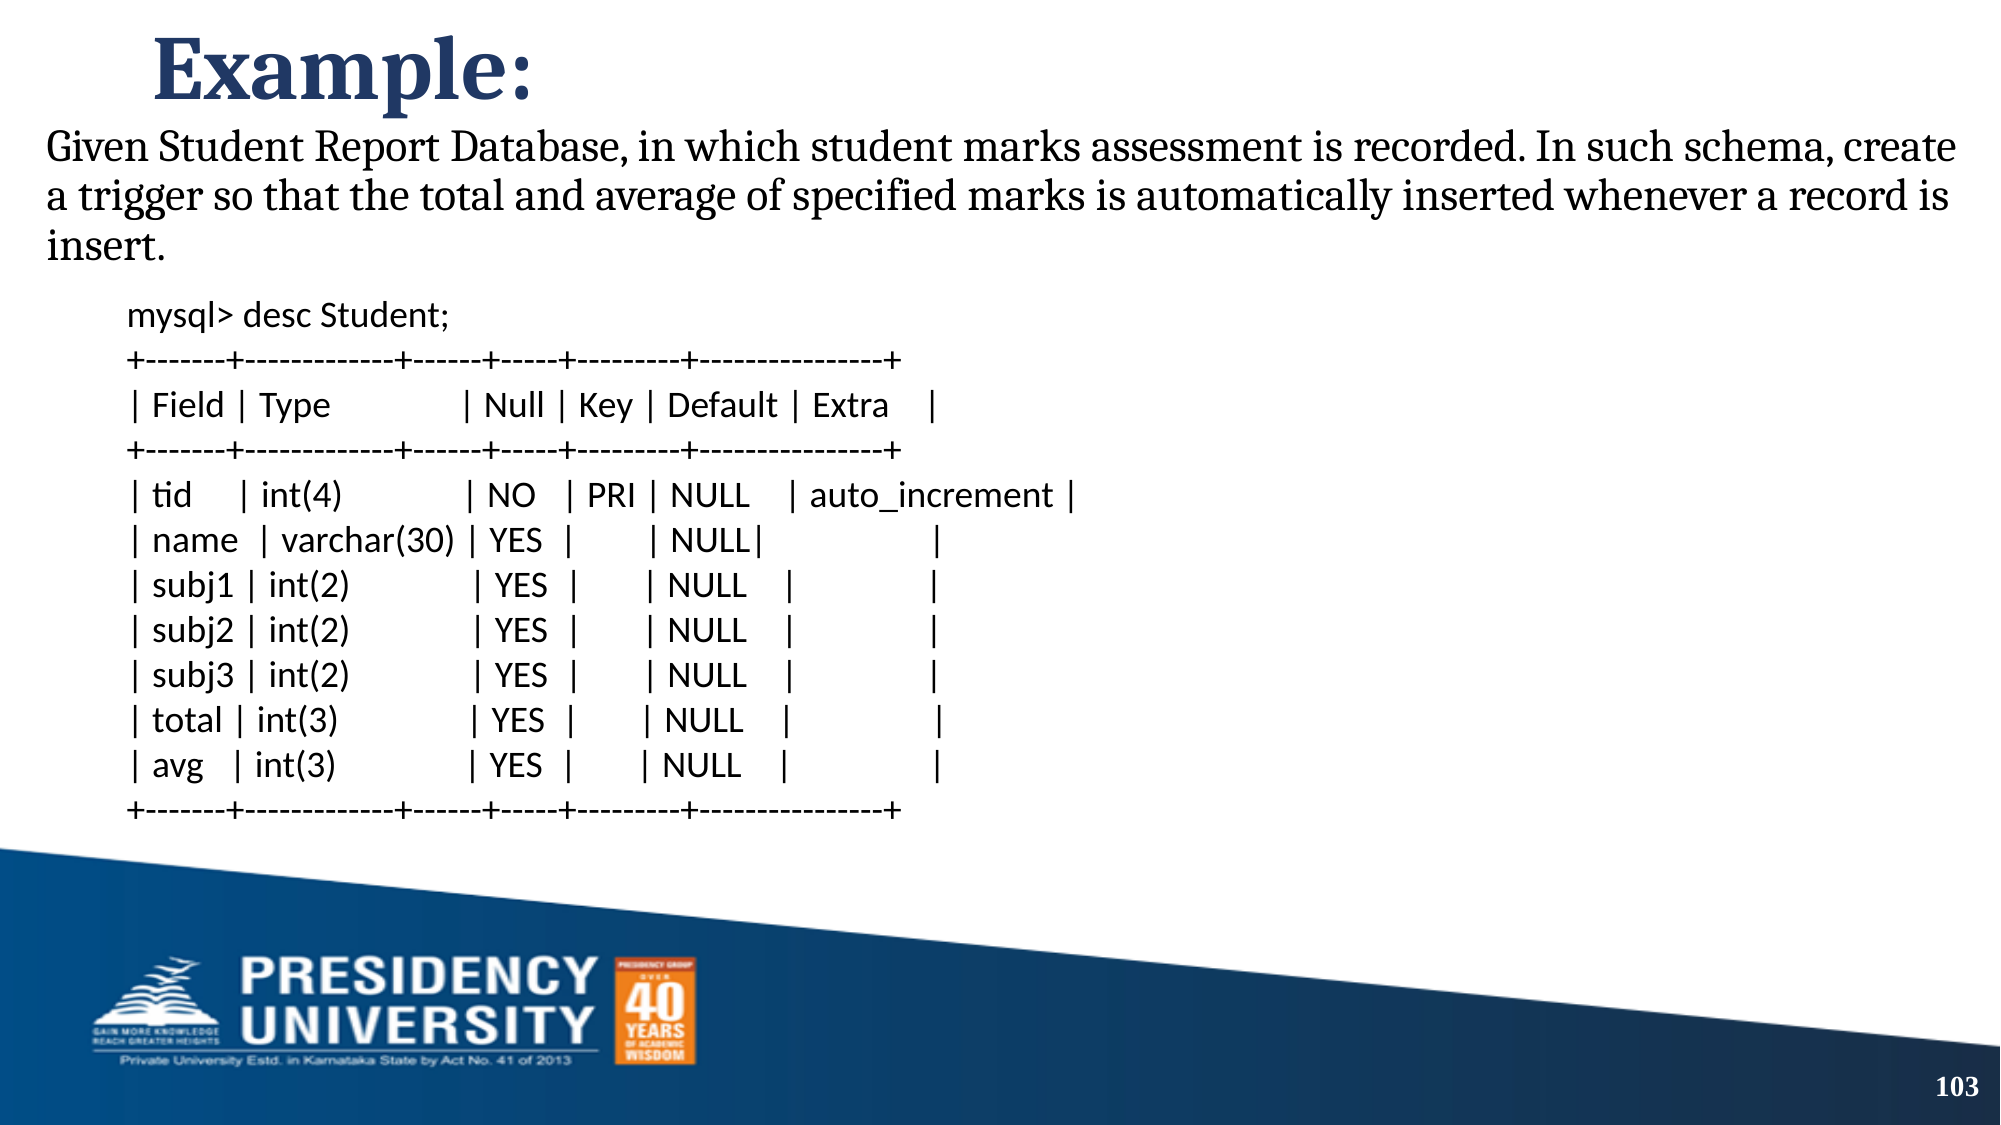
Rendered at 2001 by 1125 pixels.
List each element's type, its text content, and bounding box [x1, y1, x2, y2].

slide_number 103 [1544, 1054, 1995, 1115]
title Example: [137, 51, 1863, 89]
picture [0, 845, 2000, 1125]
text_box mysql> desc Student; +-------+-------------+------+-----+---------+----------------+ | Field | Type | Null | Key | Default | Extra | +-------+-------------+------+-----+---------+----------------+ | tid | int(4) | NO | PRI | NULL | auto_increment | | name | varchar(30) | YES | | NULL| | | subj1 | int(2) | YES | | NULL | | | subj2 | int(2) | YES | | NULL | | | subj3 | int(2) | YES | | NULL | | | total | int(3) | YES | | NULL | | | avg | int(3) | YES | | NULL | | +-------+-------------+------+-----+---------+----------------+ [111, 282, 1500, 837]
list Given Student Report Database, in which student marks assessment is recorded. In such schema, create a trigger so that the total and average of specified marks is automatically inserted whenever a record is insert. [31, 114, 1974, 851]
